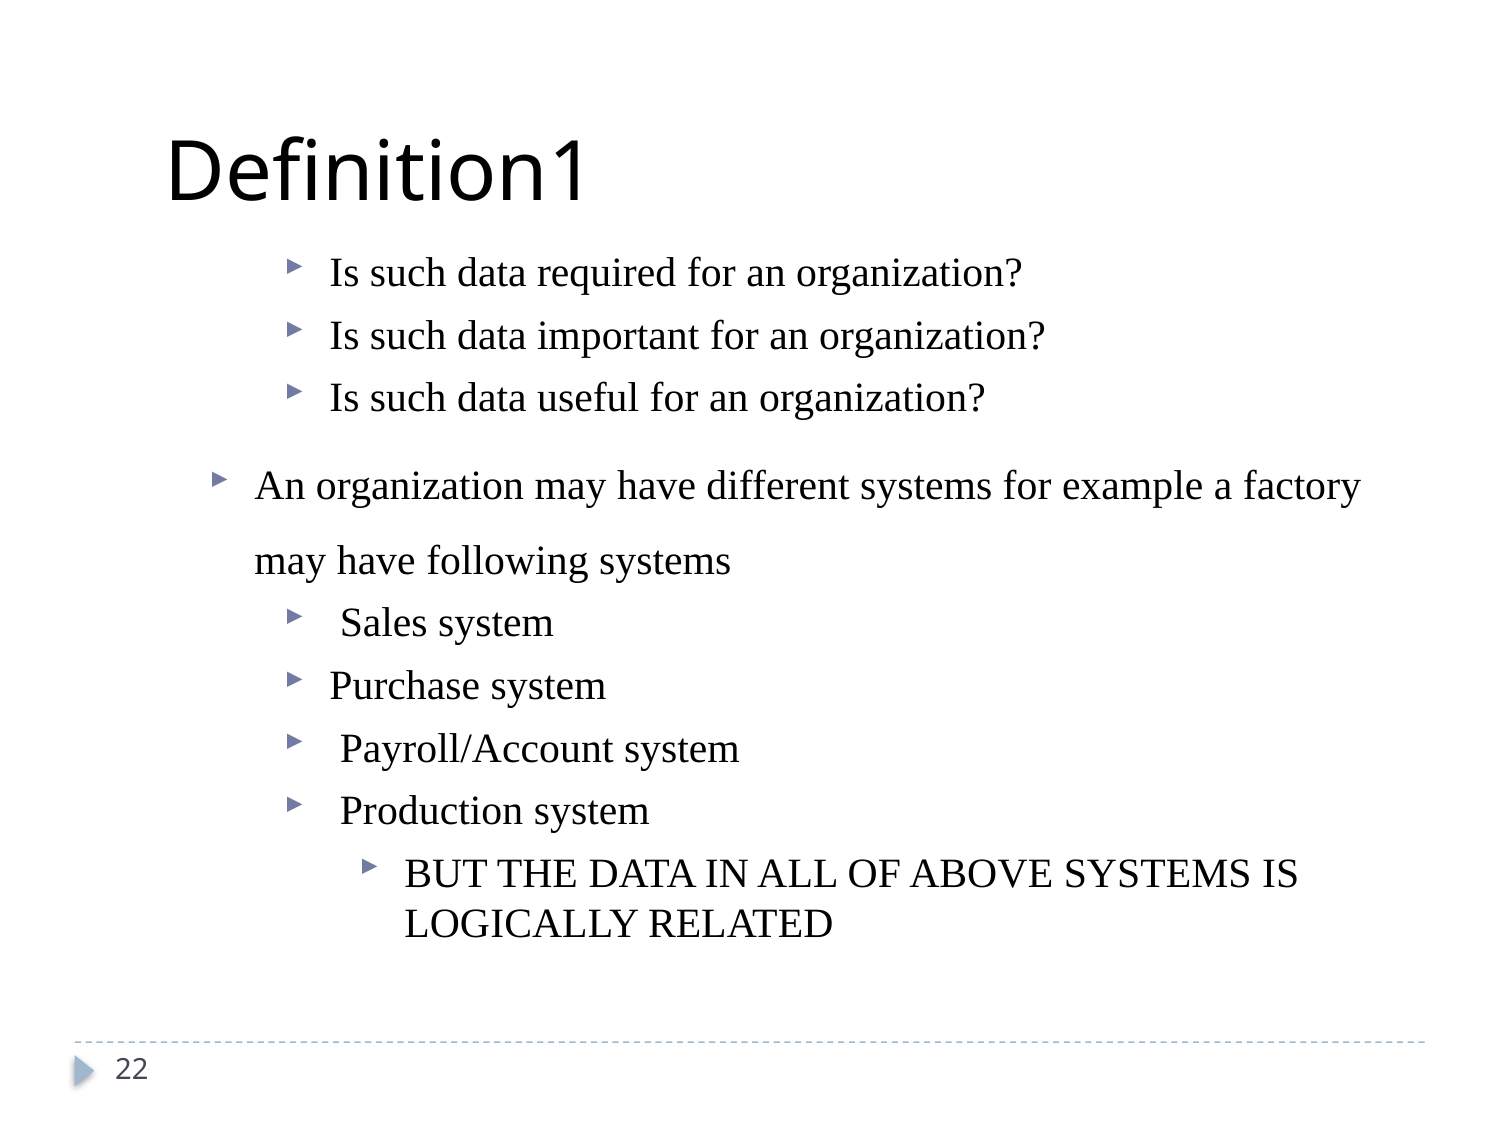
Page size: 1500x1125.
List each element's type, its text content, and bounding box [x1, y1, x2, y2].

slide_number 22 [100, 1042, 426, 1103]
text_box Is such data required for an organization? Is such data important for an organization? Is such data useful for an organization? An organization may have different systems for example a factory may have following systems Sales system Purchase system Payroll/Account system Production system BUT THE DATA IN ALL OF ABOVE SYSTEMS IS LOGICALLY RELATED [149, 237, 1425, 988]
text_box Definition1 [149, 45, 1425, 233]
